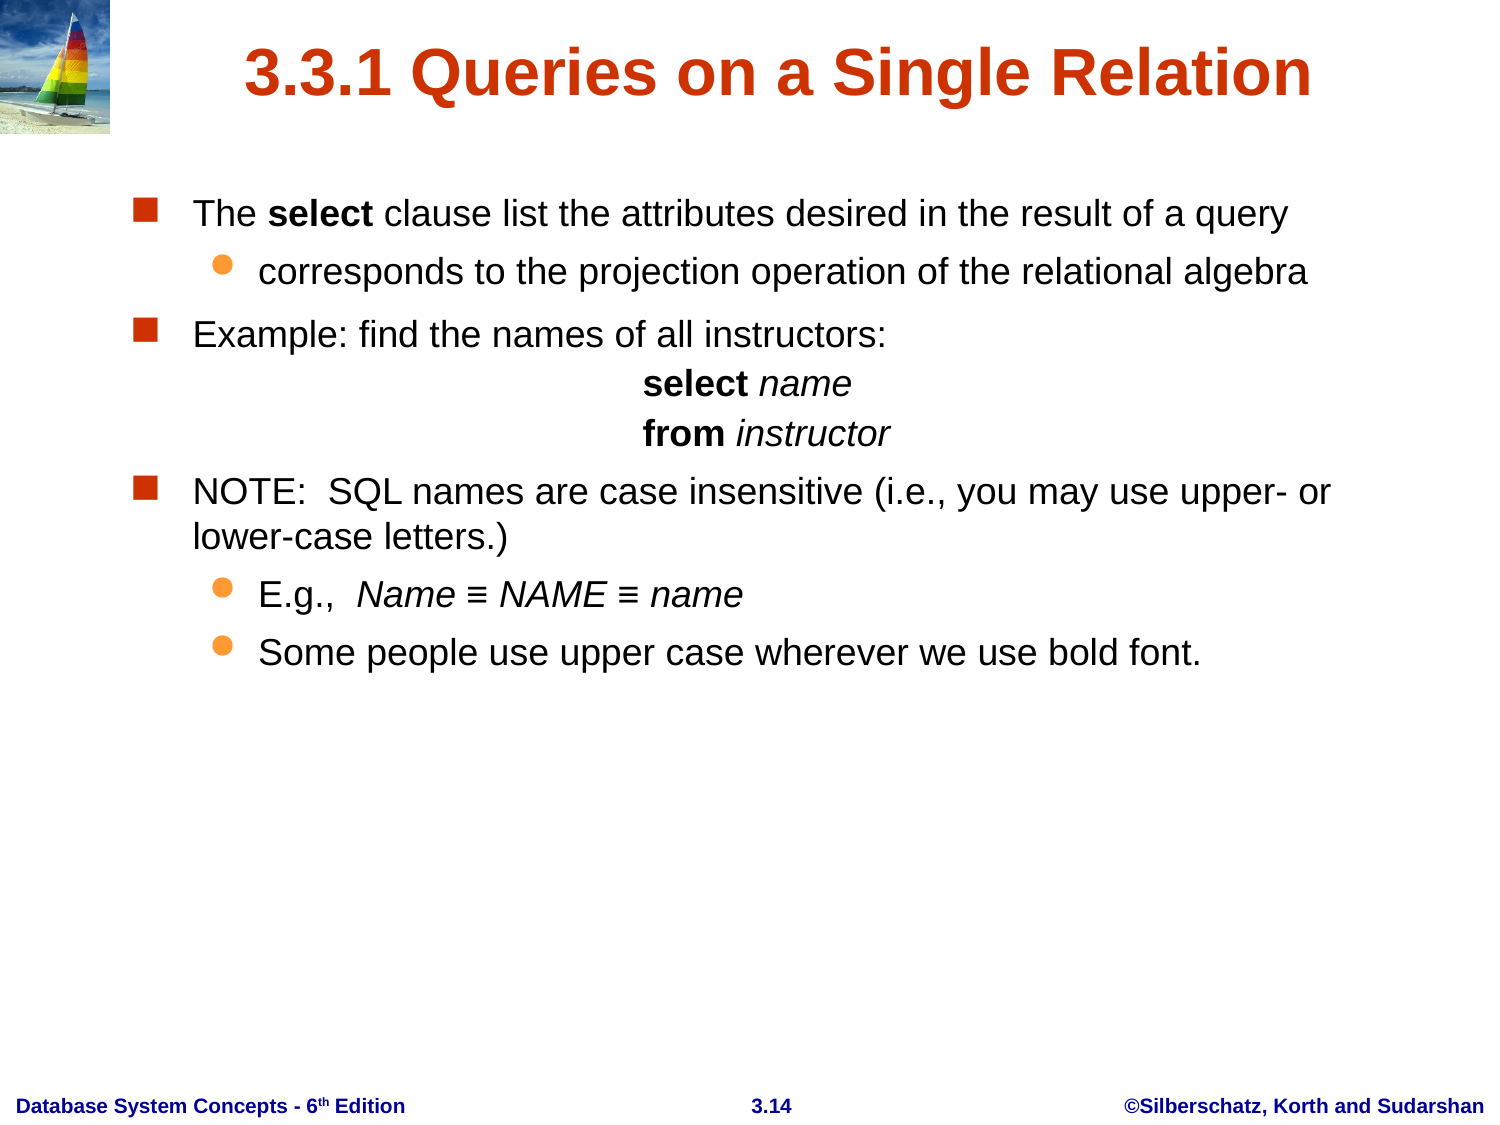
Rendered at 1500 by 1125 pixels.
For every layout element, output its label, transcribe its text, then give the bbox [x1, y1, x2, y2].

picture [0, 0, 110, 134]
title 3.3.1 Queries on a Single Relation [126, 19, 1451, 120]
list The select clause list the attributes desired in the result of a query corresponds to the projection operation of the relational algebra Example: find the names of all instructors: select name from instructor NOTE: SQL names are case insensitive (i.e., you may use upper- or lower-case letters.) E.g., Name ≡ NAME ≡ name Some people use upper case wherever we use bold font. [121, 181, 1445, 1029]
